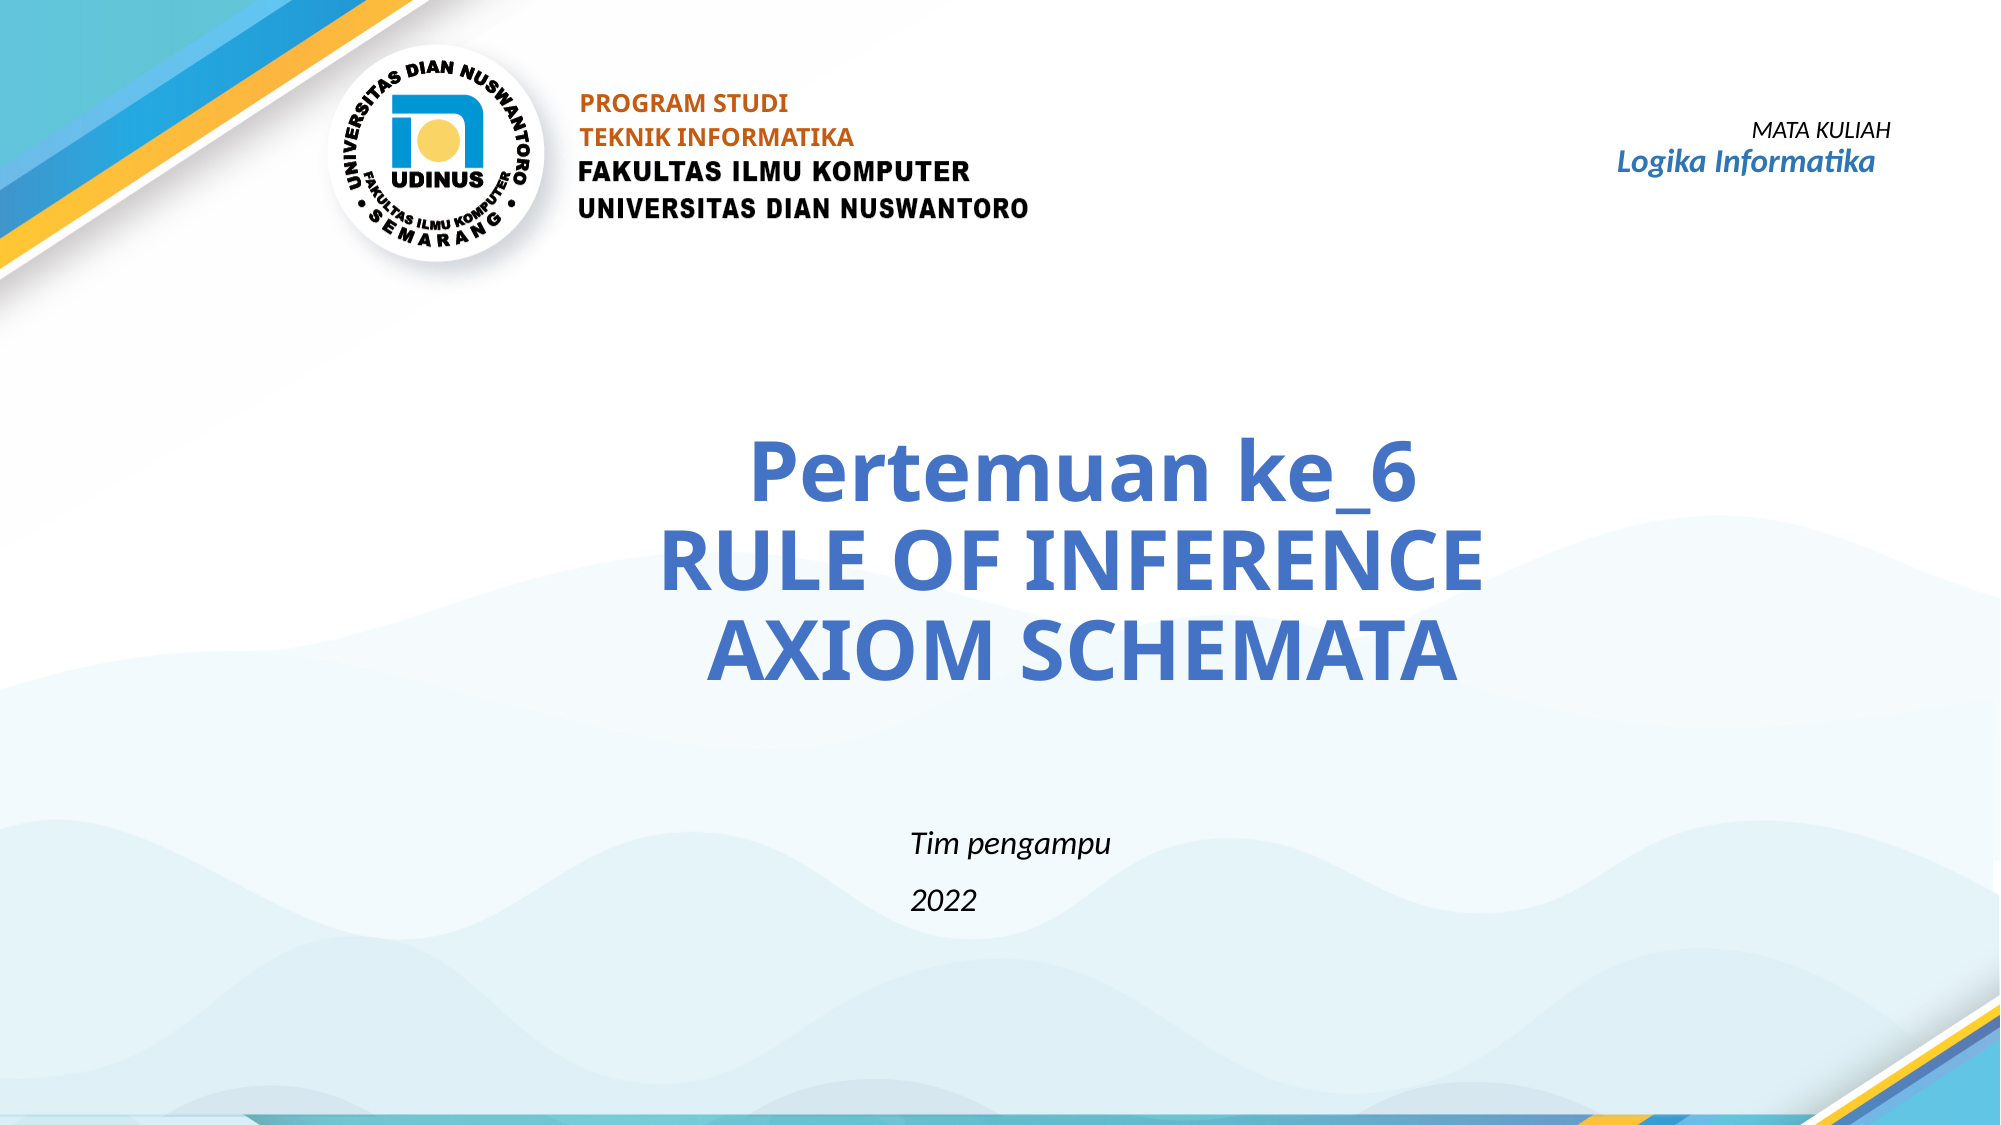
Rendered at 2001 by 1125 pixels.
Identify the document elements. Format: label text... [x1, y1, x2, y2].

subtitle Tim pengampu 2022 [894, 818, 1679, 936]
text_box PROGRAM STUDI TEKNIK INFORMATIKA [564, 70, 1199, 165]
text_box MATA KULIAH Logika Informatika [1341, 109, 1907, 221]
picture [0, 0, 2000, 1125]
text_box [365, 34, 953, 130]
title Pertemuan ke_6 RULE OF INFERENCE AXIOM SCHEMATA [302, 324, 1864, 707]
